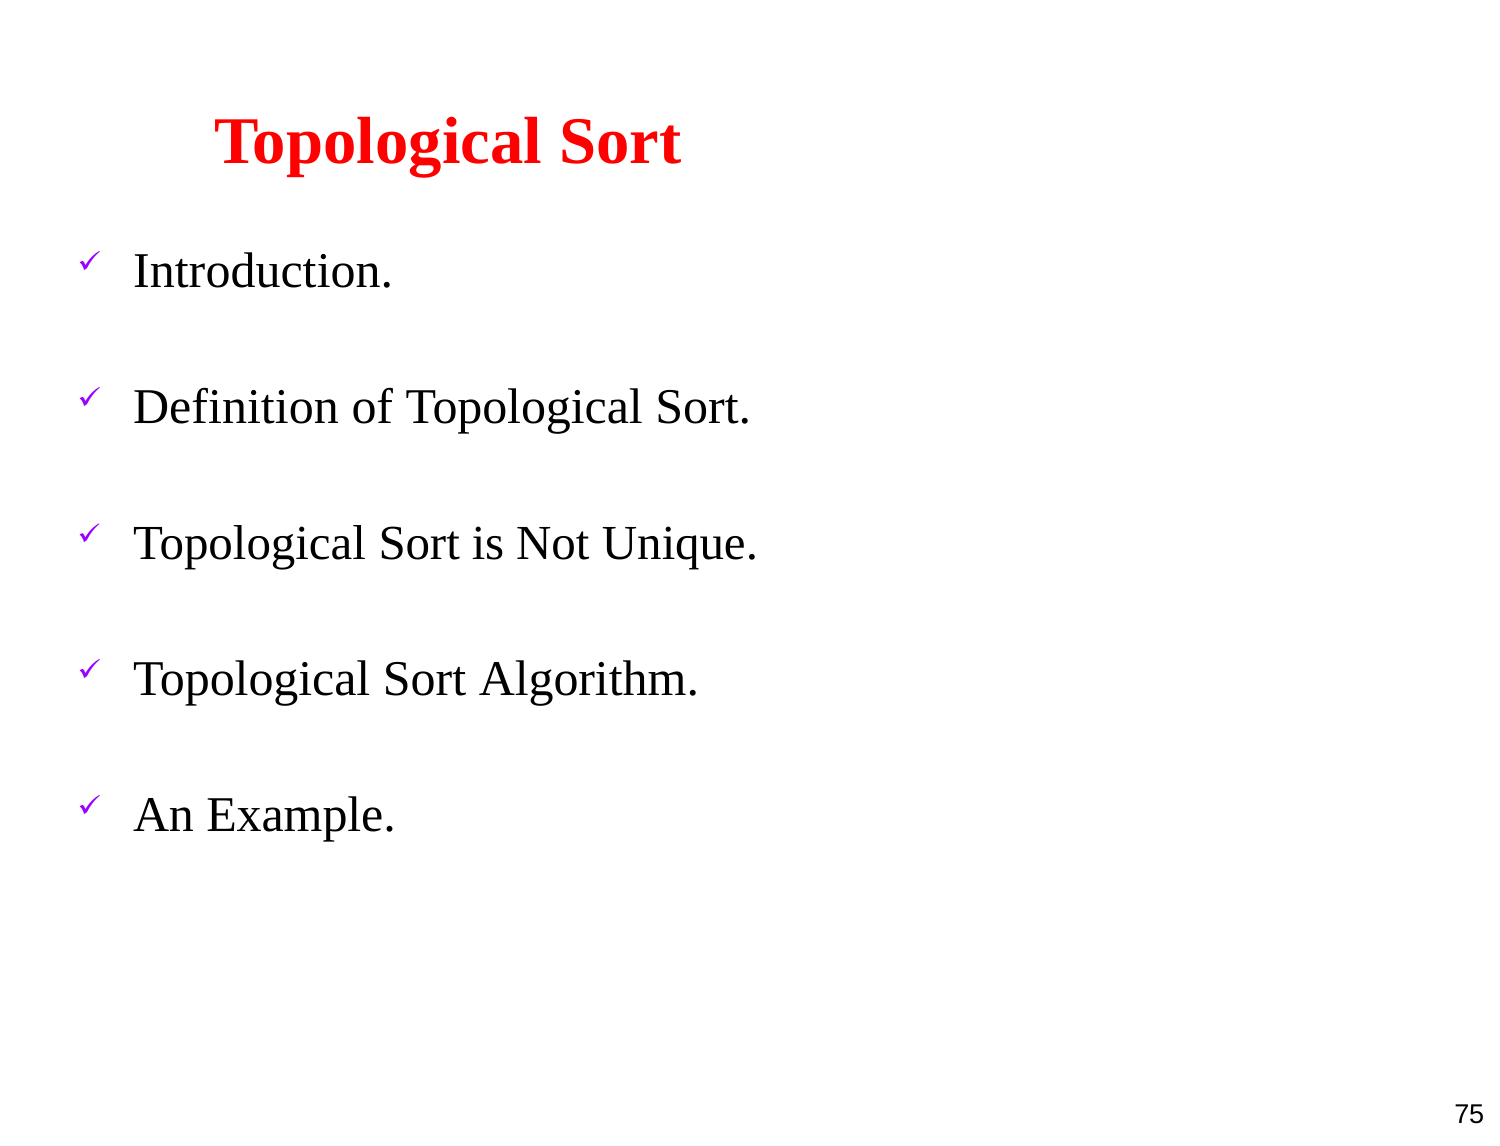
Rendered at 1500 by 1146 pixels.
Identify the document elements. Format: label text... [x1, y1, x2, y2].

slide_number 75 [1447, 1078, 1491, 1146]
text_box Introduction. Definition of Topological Sort. Topological Sort is Not Unique. Topological Sort Algorithm. An Example. [75, 235, 766, 842]
title Topological Sort [212, 94, 690, 235]
